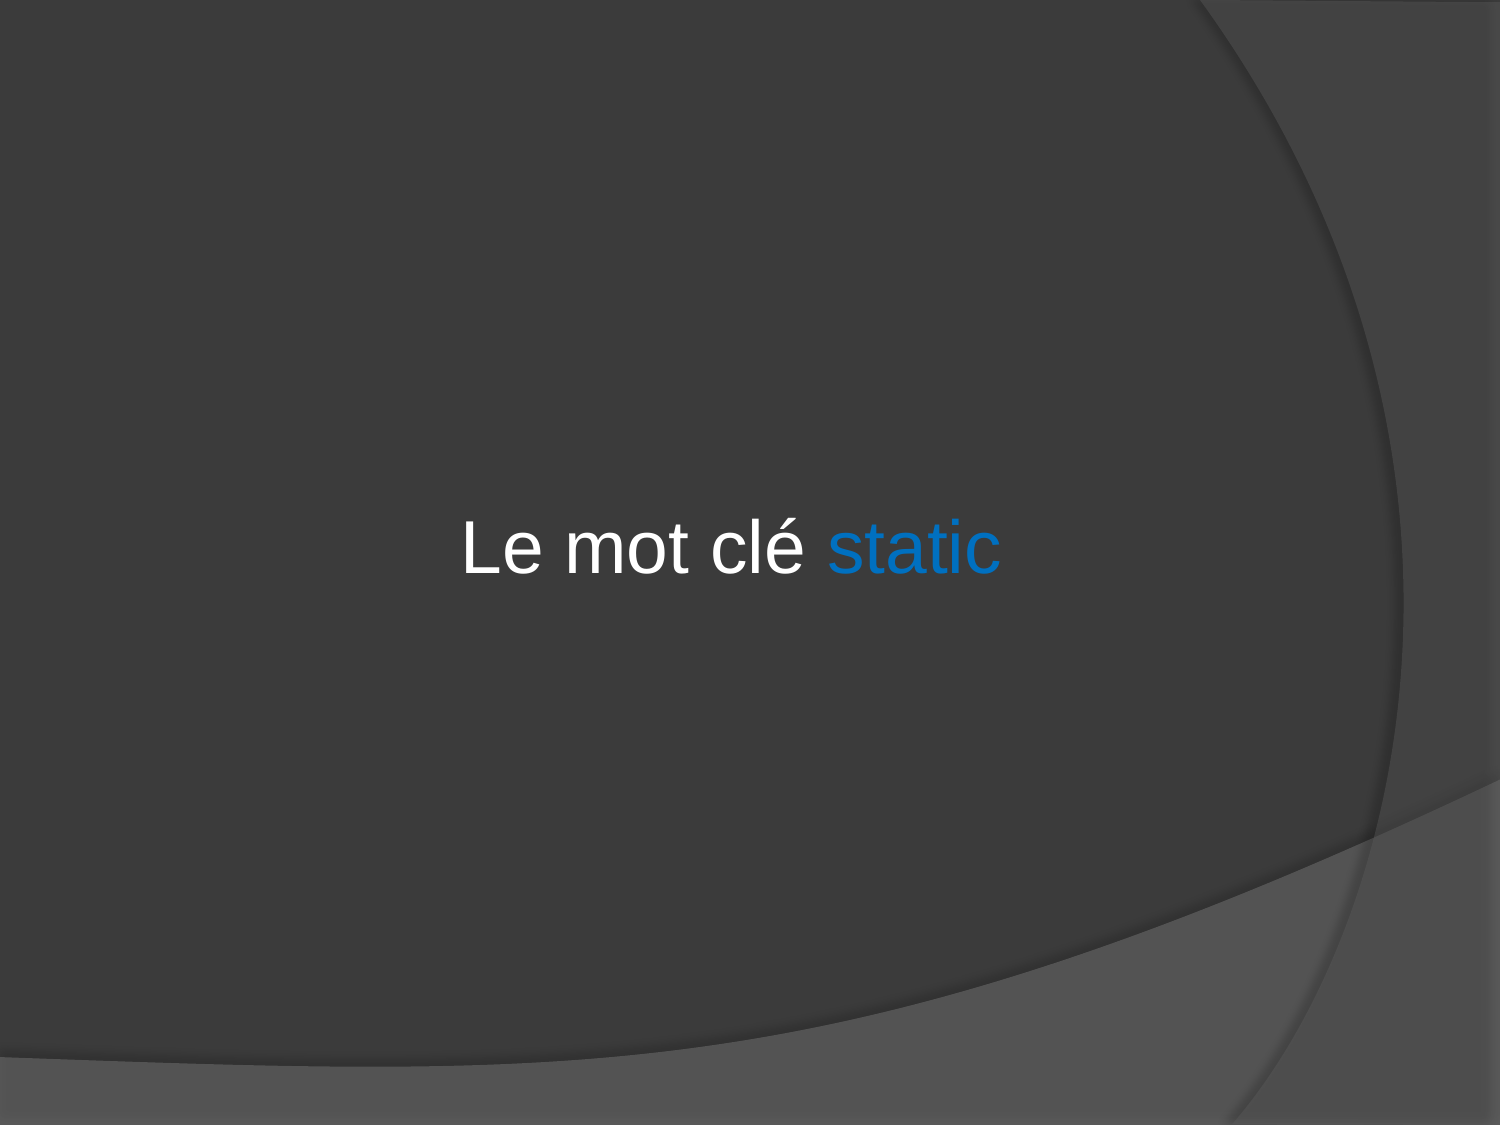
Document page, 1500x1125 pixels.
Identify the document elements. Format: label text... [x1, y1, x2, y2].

text_box Le mot clé static [445, 491, 1018, 597]
